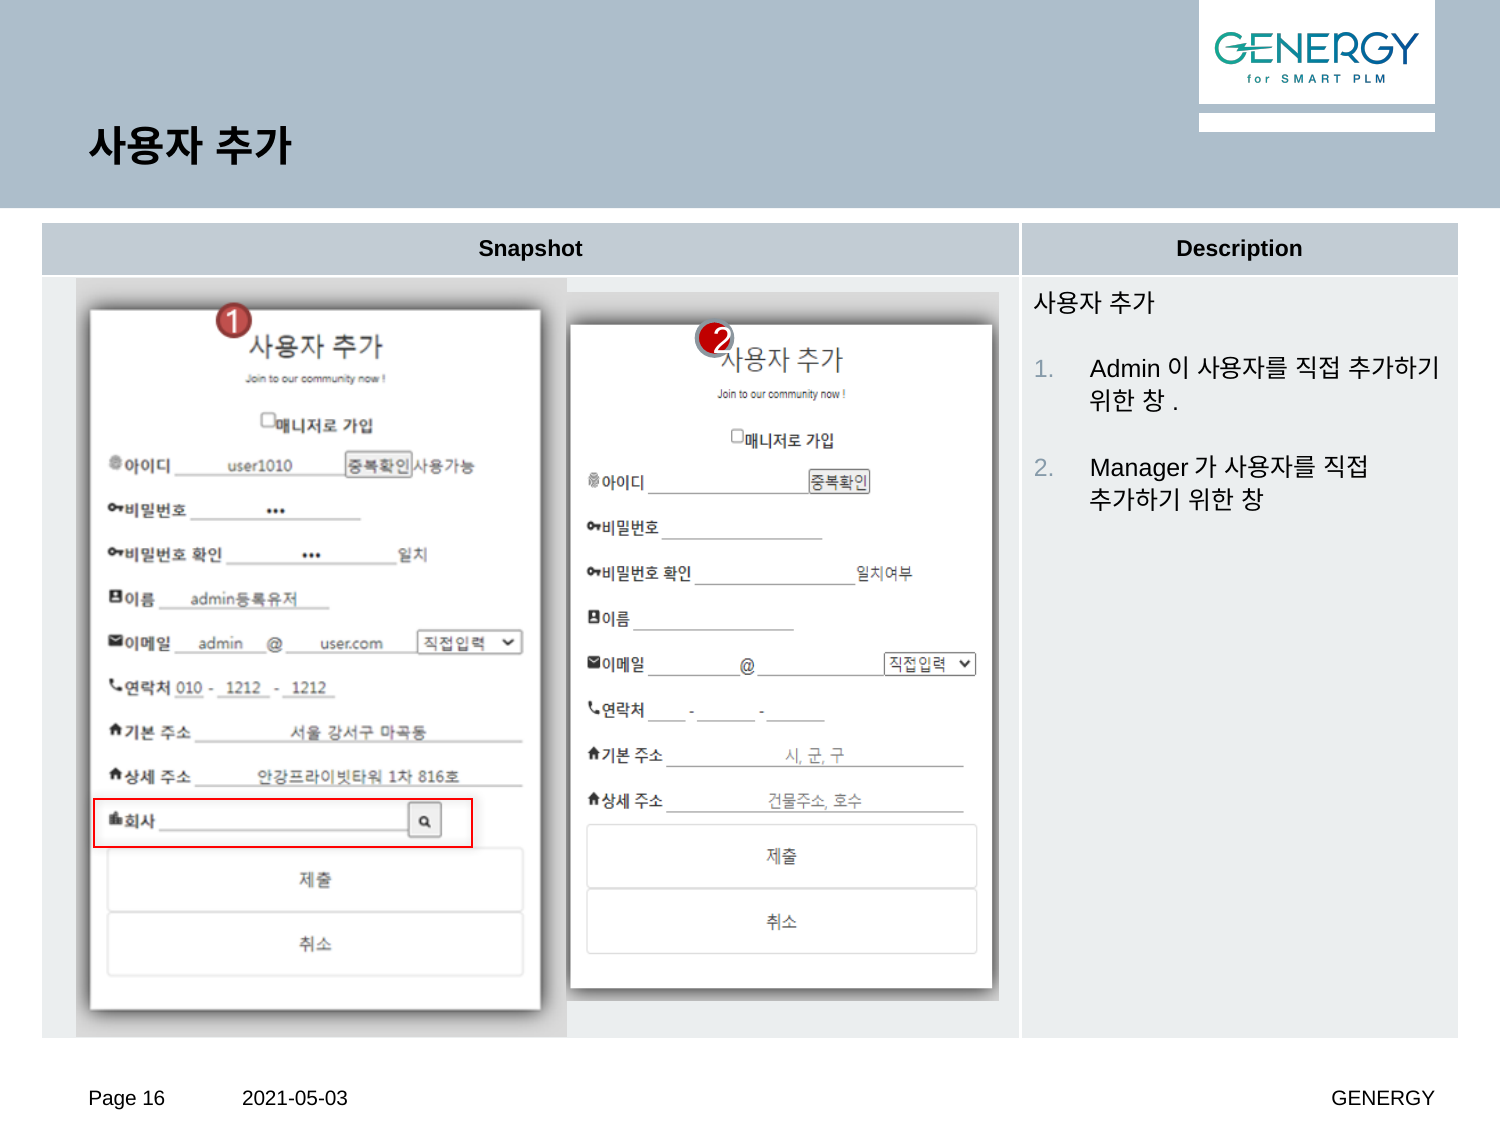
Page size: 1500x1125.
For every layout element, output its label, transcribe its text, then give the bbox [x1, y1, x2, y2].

list 사용자 추가 Admin이 사용자를 직접 추가하기 위한 창. Manager가 사용자를 직접 추가하기 위한 창 [1022, 278, 1454, 1035]
picture [76, 277, 999, 1037]
title 사용자 추가 [0, 0, 1500, 209]
